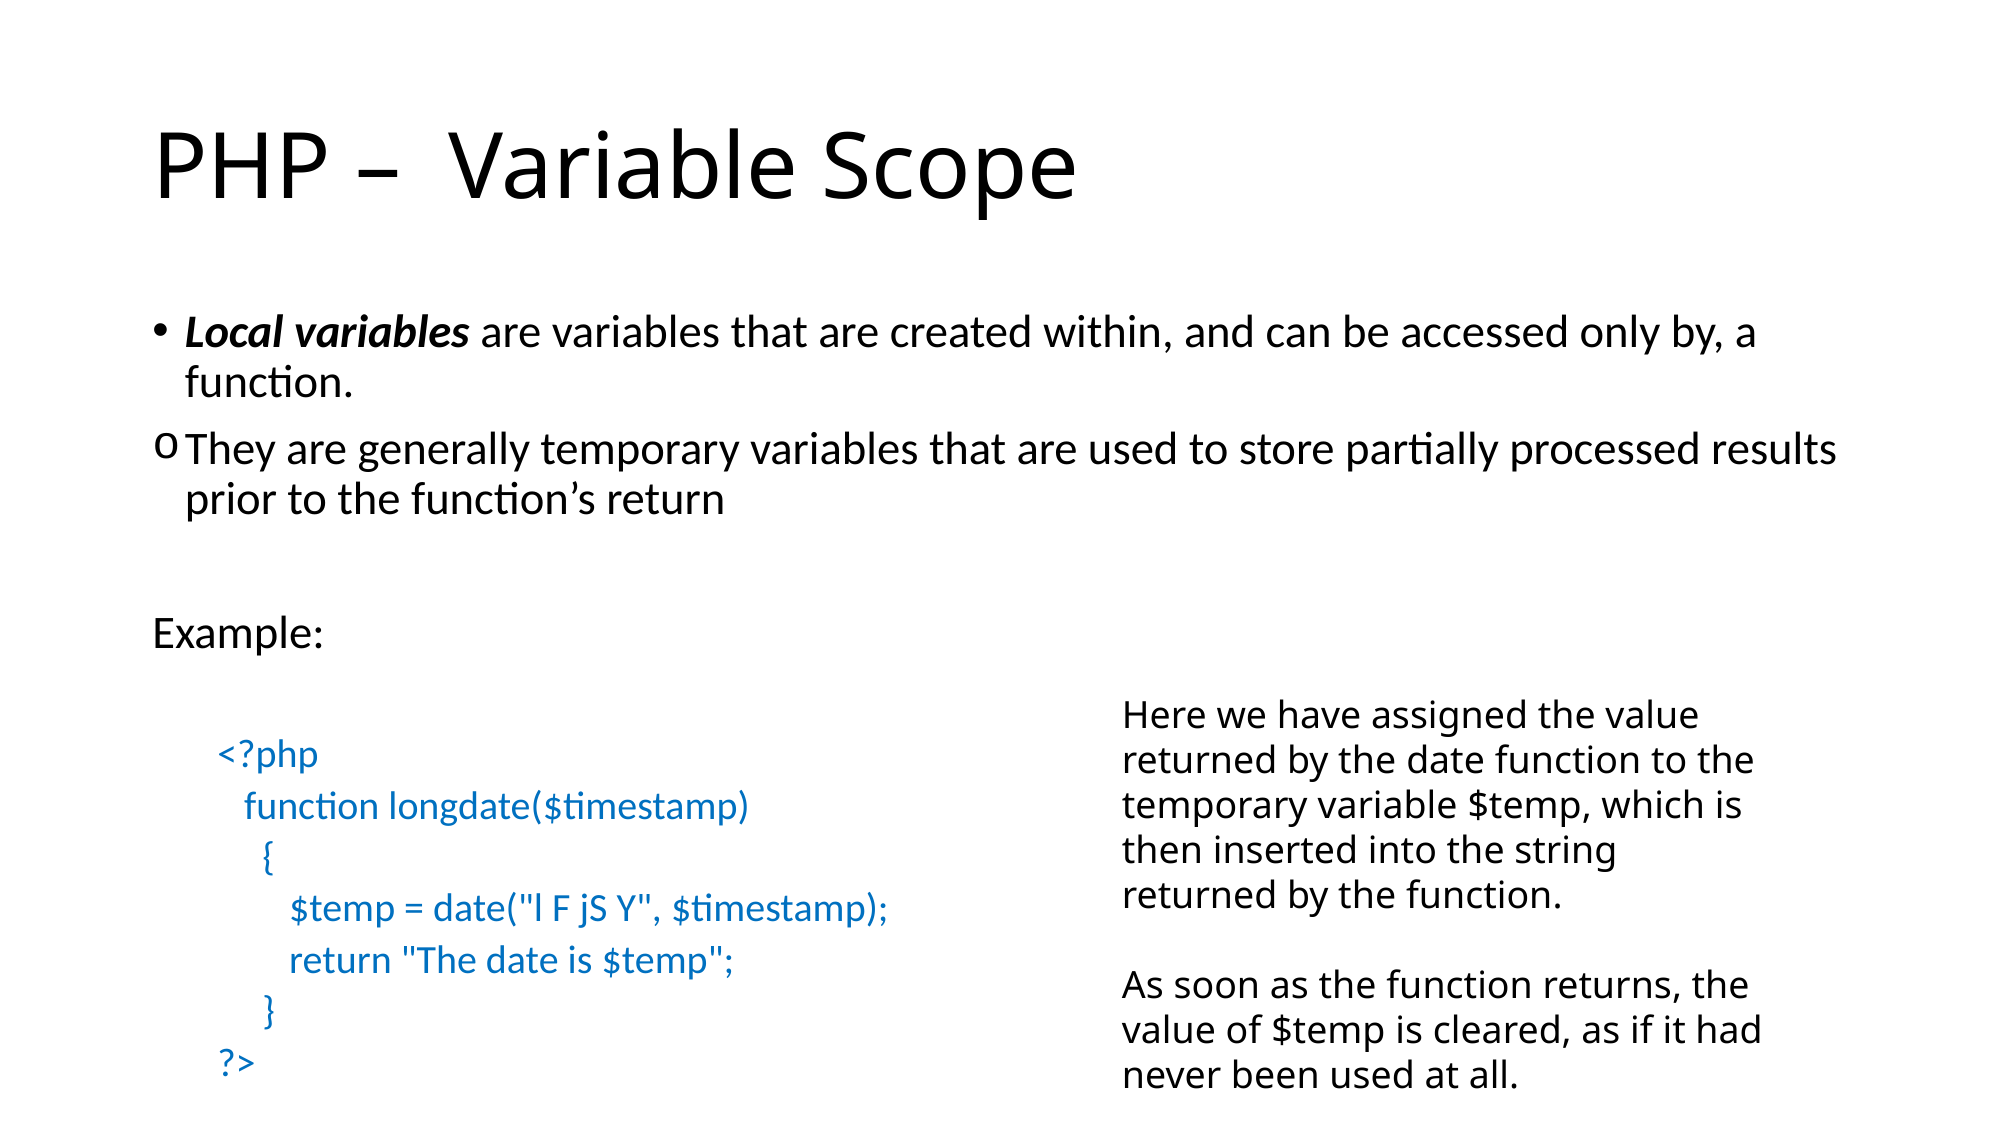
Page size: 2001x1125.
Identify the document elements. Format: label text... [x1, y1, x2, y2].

list Local variables are variables that are created within, and can be accessed only by, a function. They are generally temporary variables that are used to store partially processed results prior to the function’s return Example: <?php function longdate($timestamp) { $temp = date("l F jS Y", $timestamp); return "The date is $temp"; } ?> [137, 299, 1893, 1093]
title PHP – Variable Scope [137, 59, 1863, 278]
text_box Here we have assigned the value returned by the date function to the temporary variable $temp, which is then inserted into the string returned by the function. As soon as the function returns, the value of $temp is cleared, as if it had never been used at all. [1107, 684, 1783, 1104]
